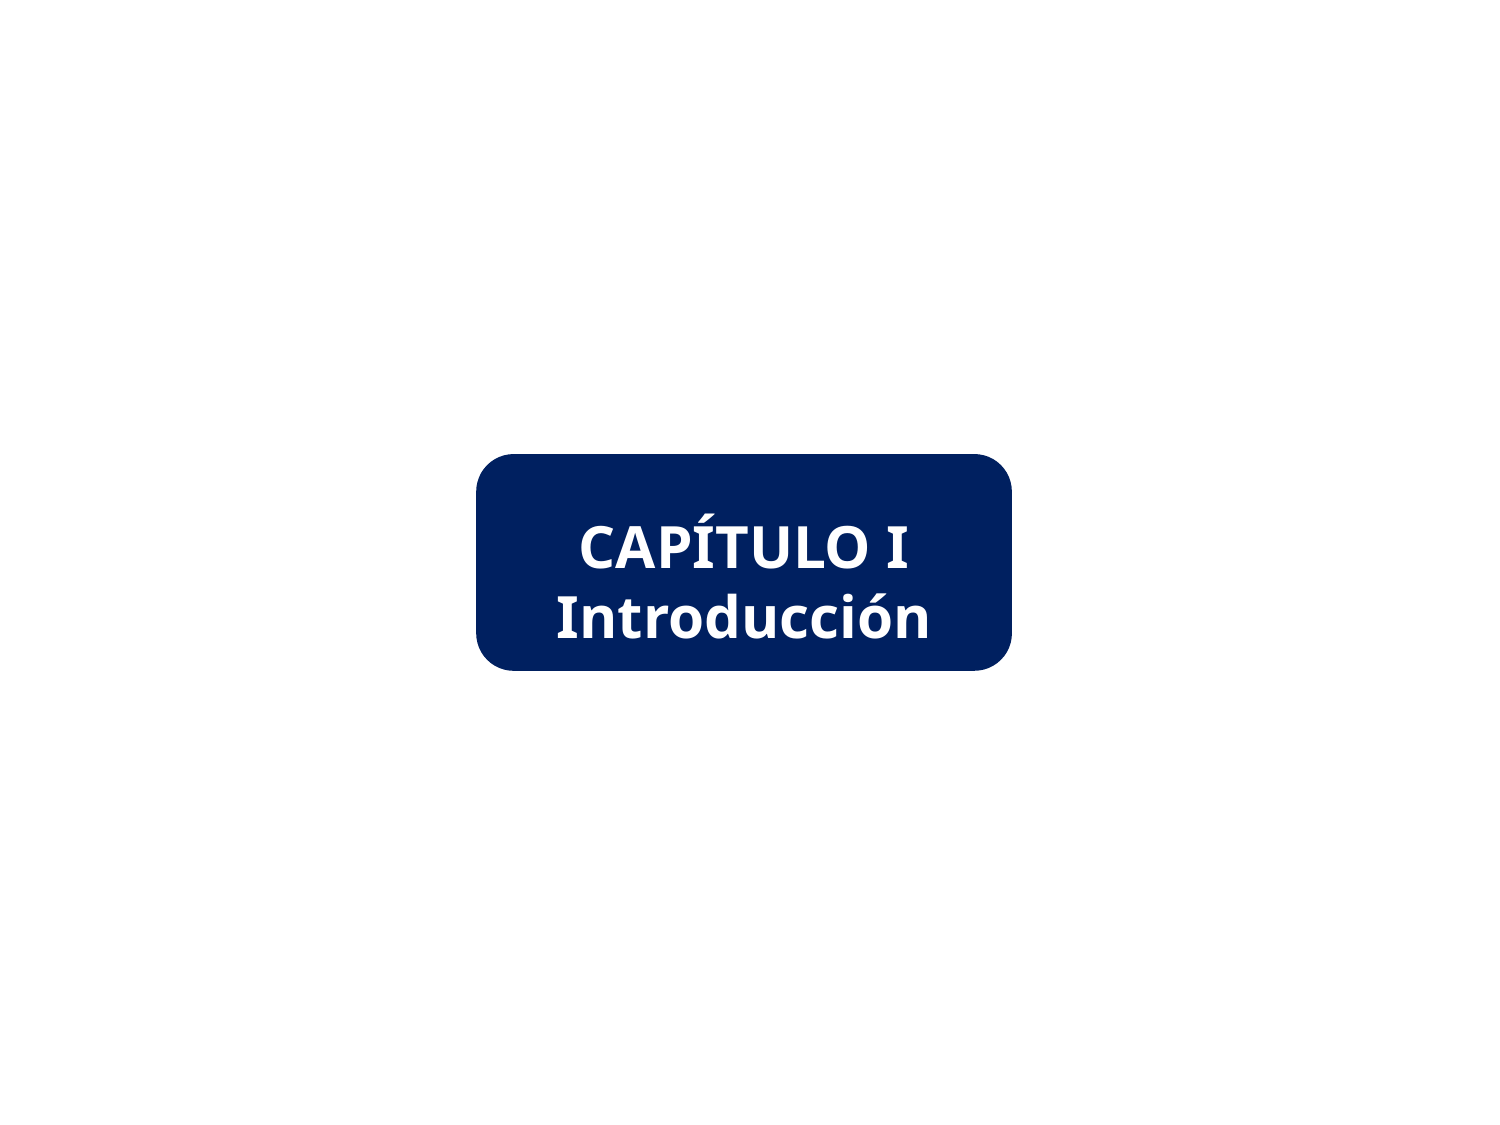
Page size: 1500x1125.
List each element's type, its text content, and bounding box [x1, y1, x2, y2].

text_box CAPÍTULO I Introducción [476, 454, 1012, 671]
